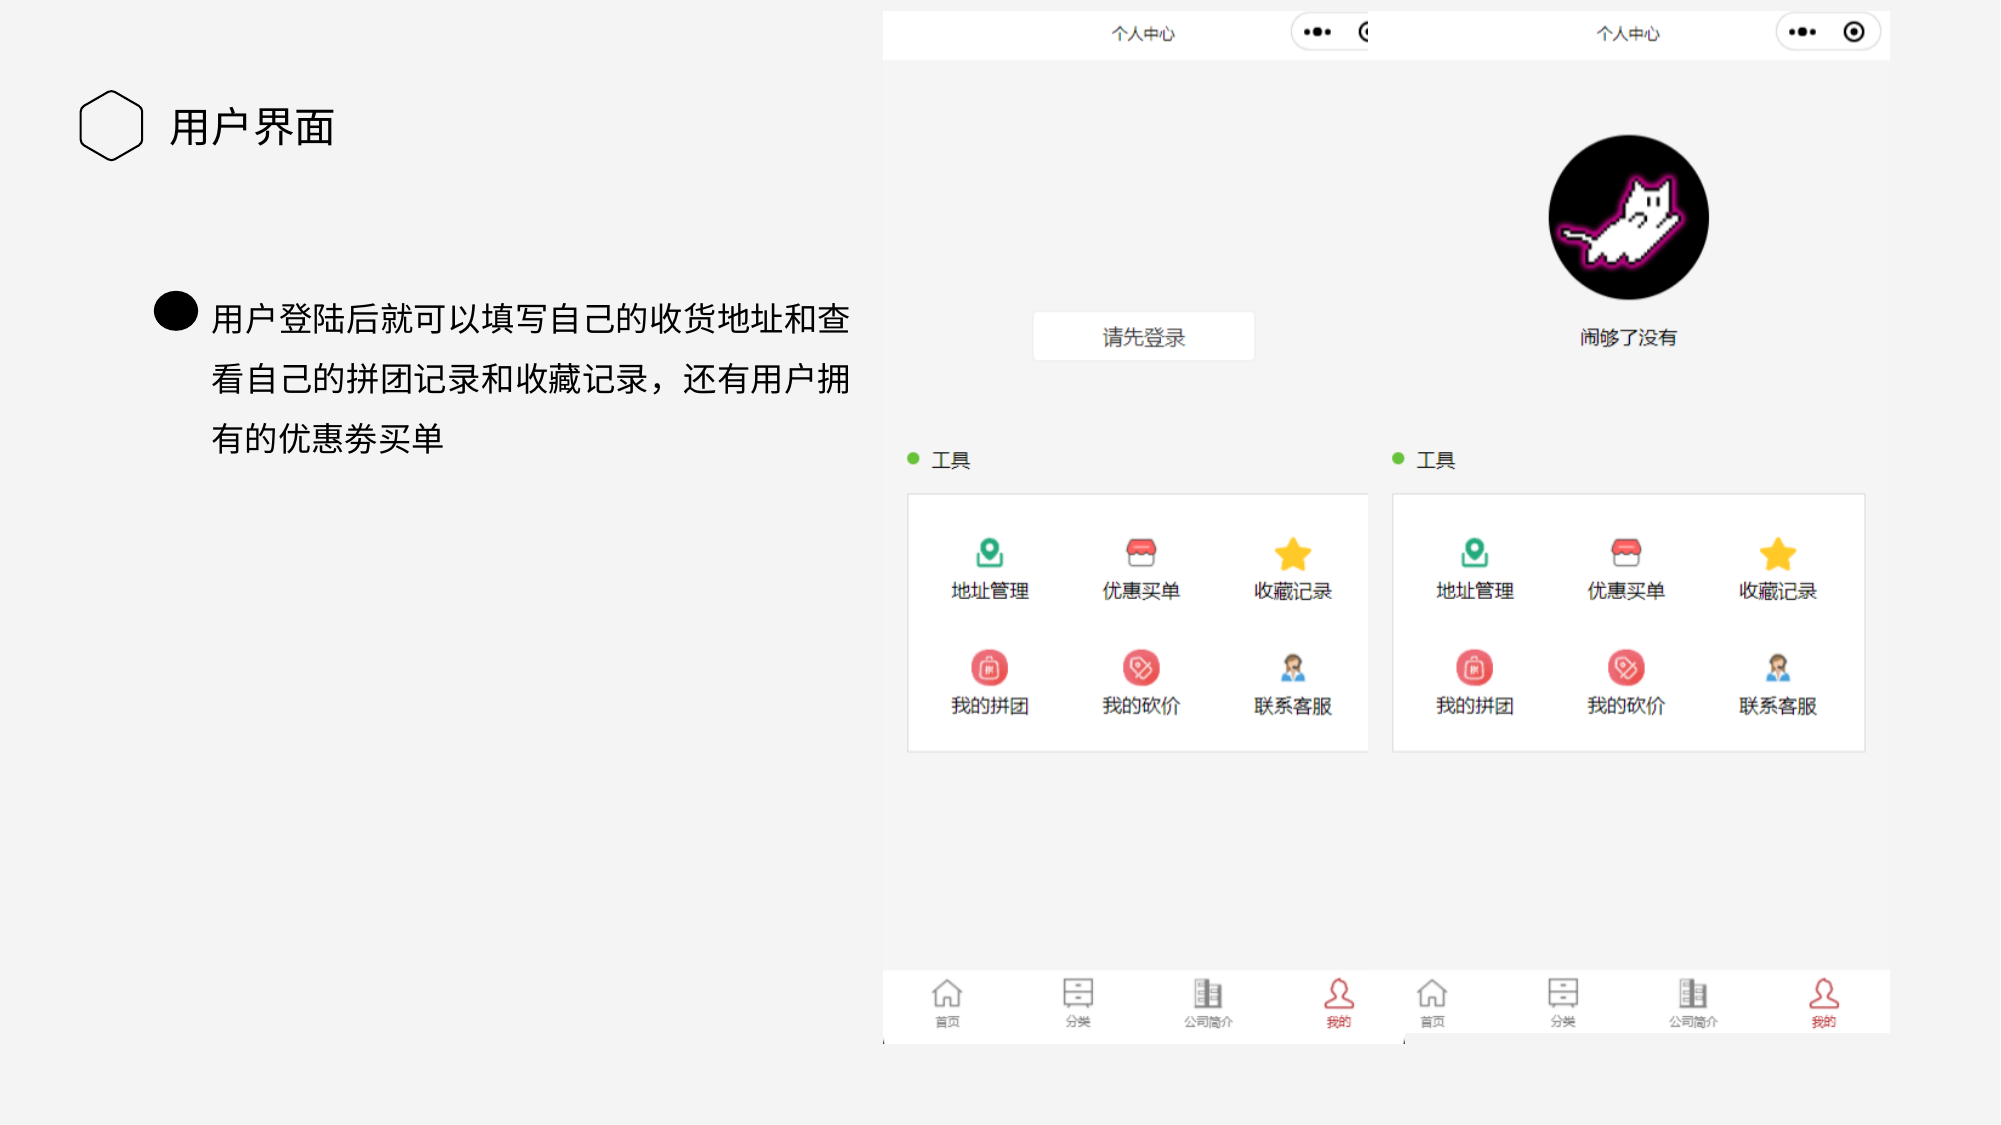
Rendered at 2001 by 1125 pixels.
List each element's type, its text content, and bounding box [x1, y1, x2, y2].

text_box 用户登陆后就可以填写自己的收货地址和查看自己的拼团记录和收藏记录，还有用户拥有的优惠劵买单 [197, 270, 867, 465]
text_box [80, 91, 143, 161]
text_box [153, 290, 199, 331]
text_box 用户界面 [154, 93, 382, 158]
picture [883, 11, 1890, 1044]
